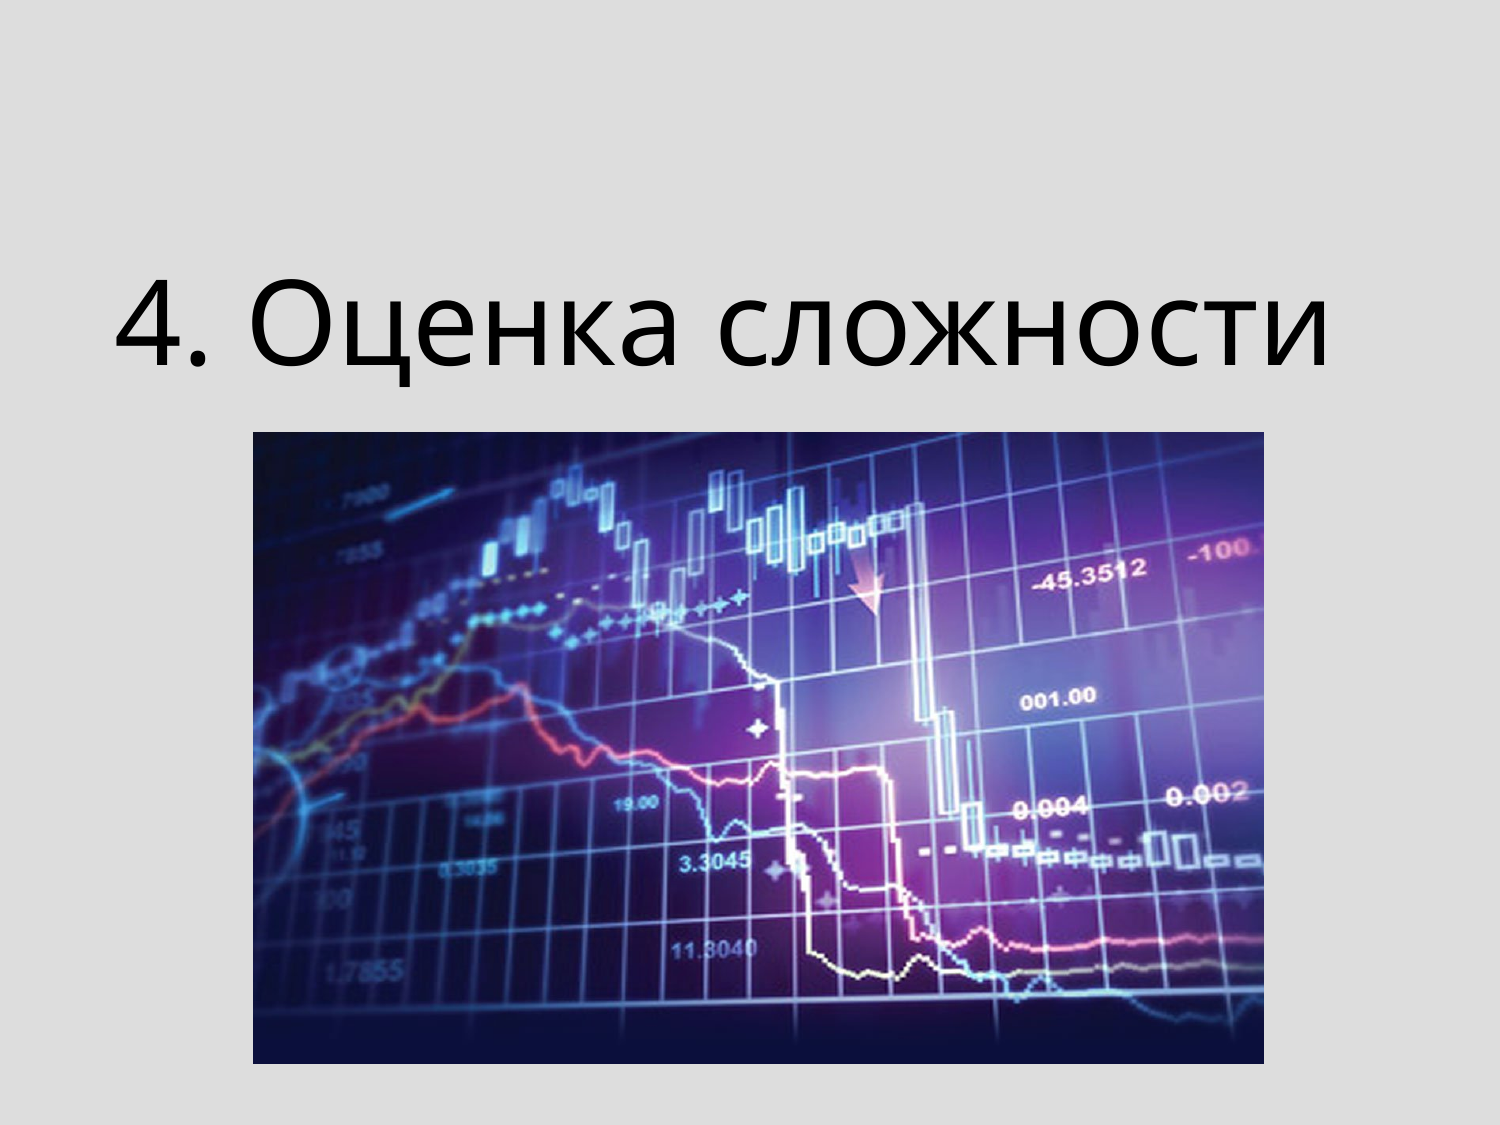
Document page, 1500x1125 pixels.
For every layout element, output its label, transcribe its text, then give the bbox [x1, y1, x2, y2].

picture [253, 432, 1264, 1064]
text_box 4. Оценка сложности [100, 255, 1500, 473]
